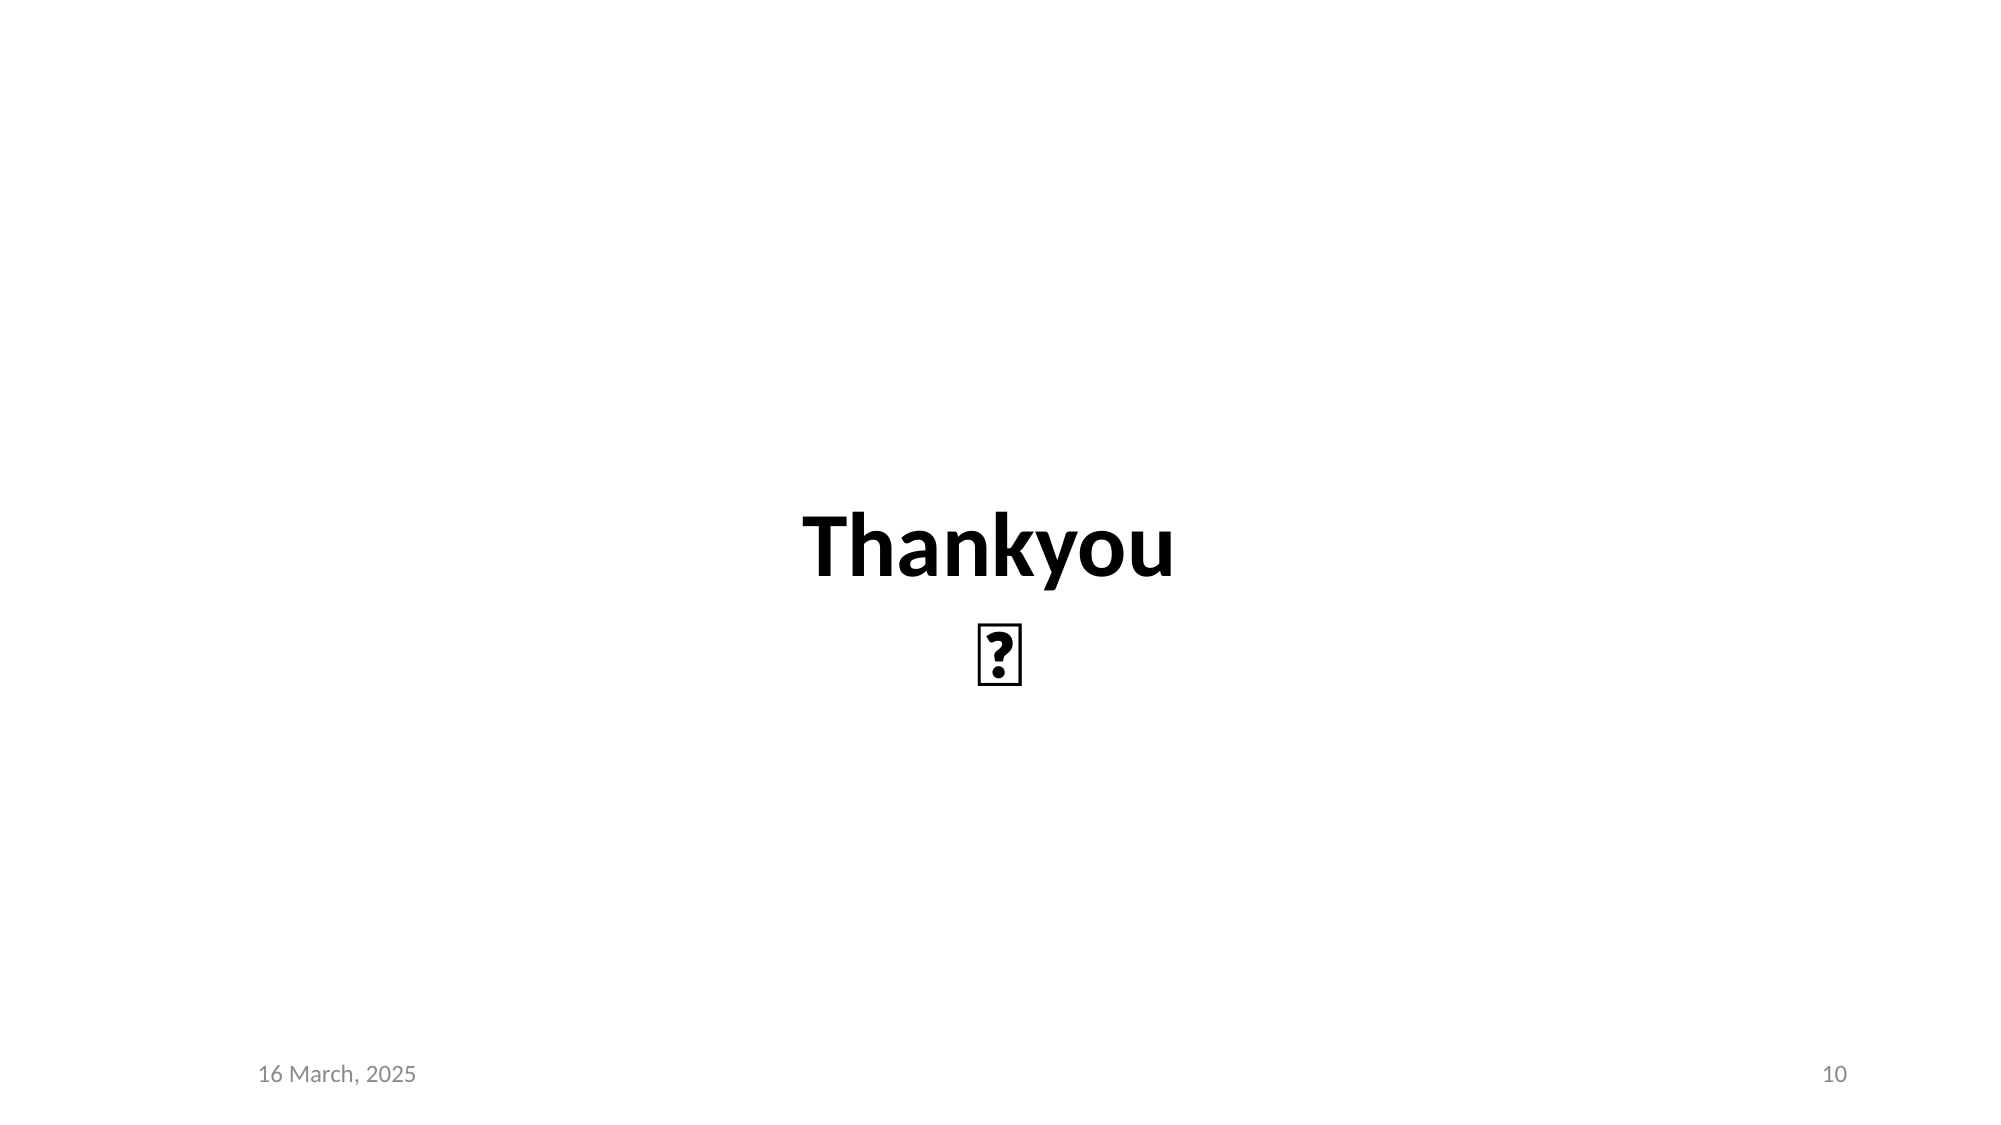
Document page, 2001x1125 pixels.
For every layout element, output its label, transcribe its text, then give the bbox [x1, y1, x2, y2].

text_box Thankyou 🙏 [0, 477, 2000, 713]
slide_number 10 [1412, 1042, 1863, 1103]
footer 16 March, 2025 [0, 1042, 675, 1103]
